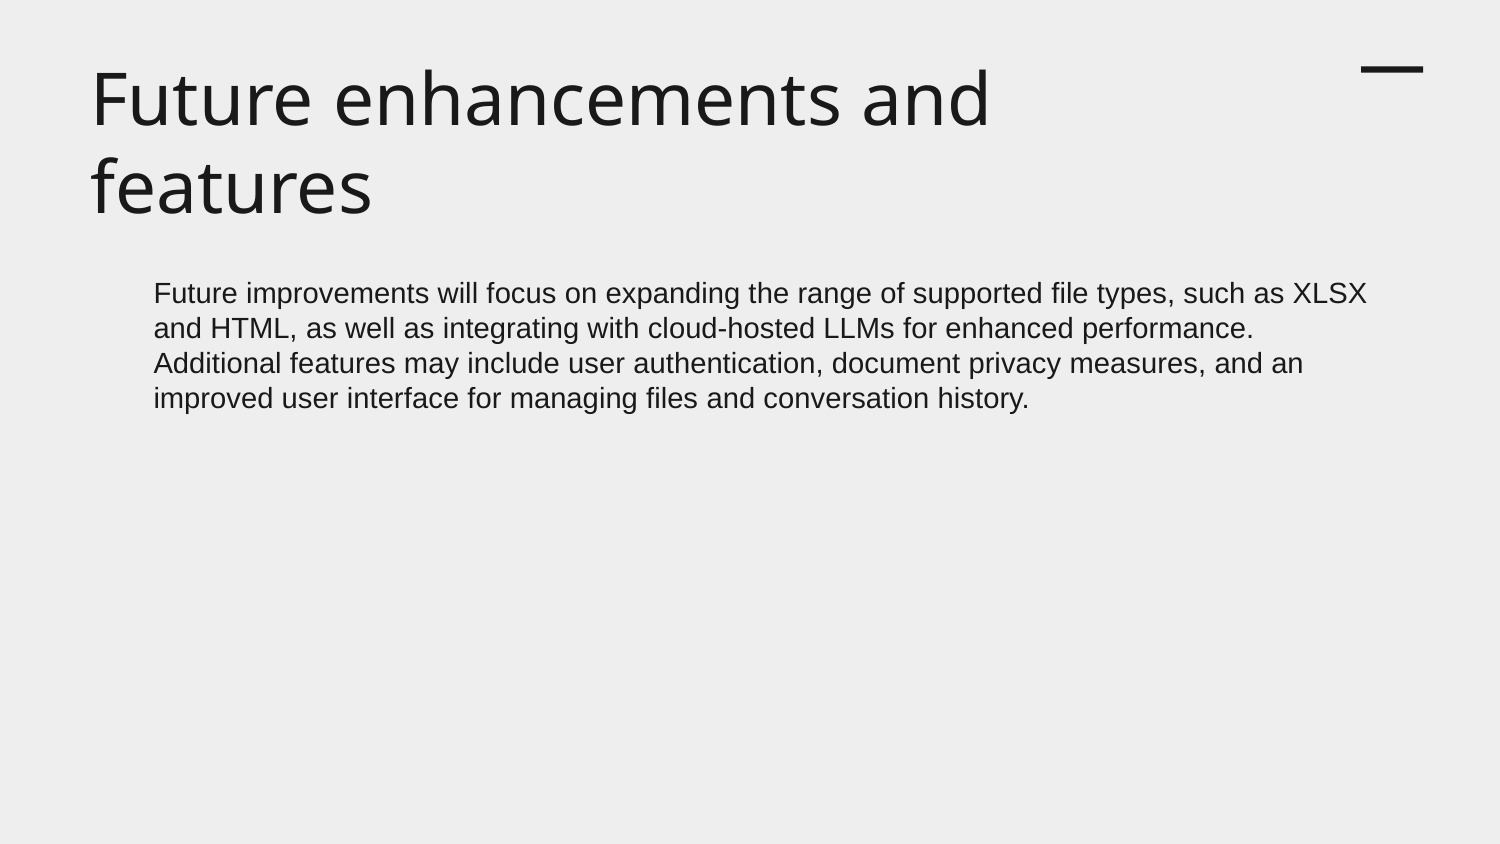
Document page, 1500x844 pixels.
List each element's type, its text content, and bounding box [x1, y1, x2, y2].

title Future enhancements and features [75, 37, 1213, 283]
subtitle Future improvements will focus on expanding the range of supported file types, such as XLSX and HTML, as well as integrating with cloud-hosted LLMs for enhanced performance. Additional features may include user authentication, document privacy measures, and an improved user interface for managing files and conversation history. [138, 259, 1405, 764]
